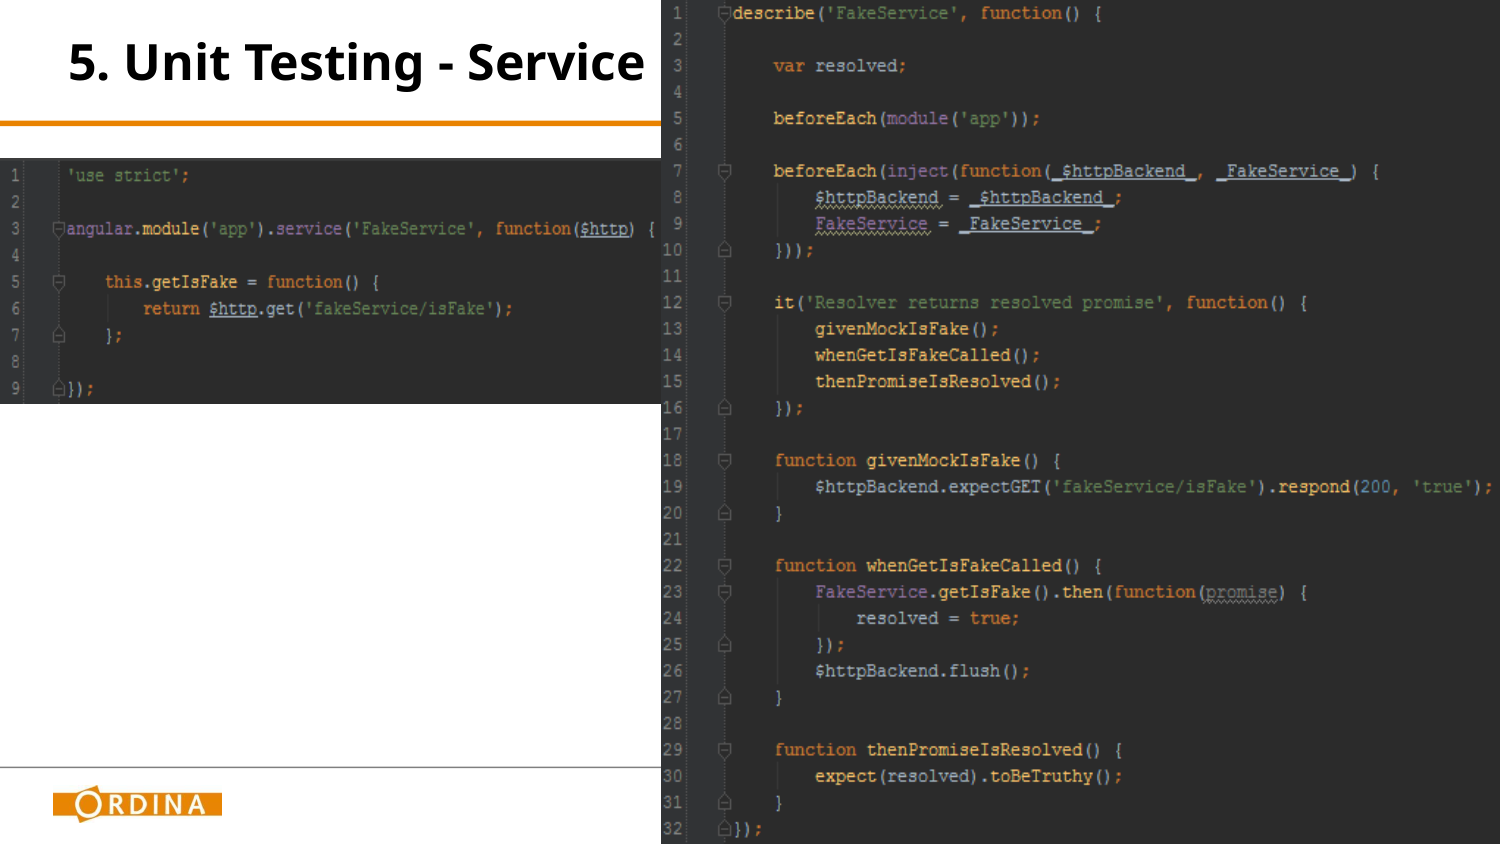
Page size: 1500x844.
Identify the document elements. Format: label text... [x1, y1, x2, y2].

picture [0, 0, 1500, 844]
title 5. Unit Testing - Service [53, 0, 659, 121]
picture [53, 785, 222, 823]
